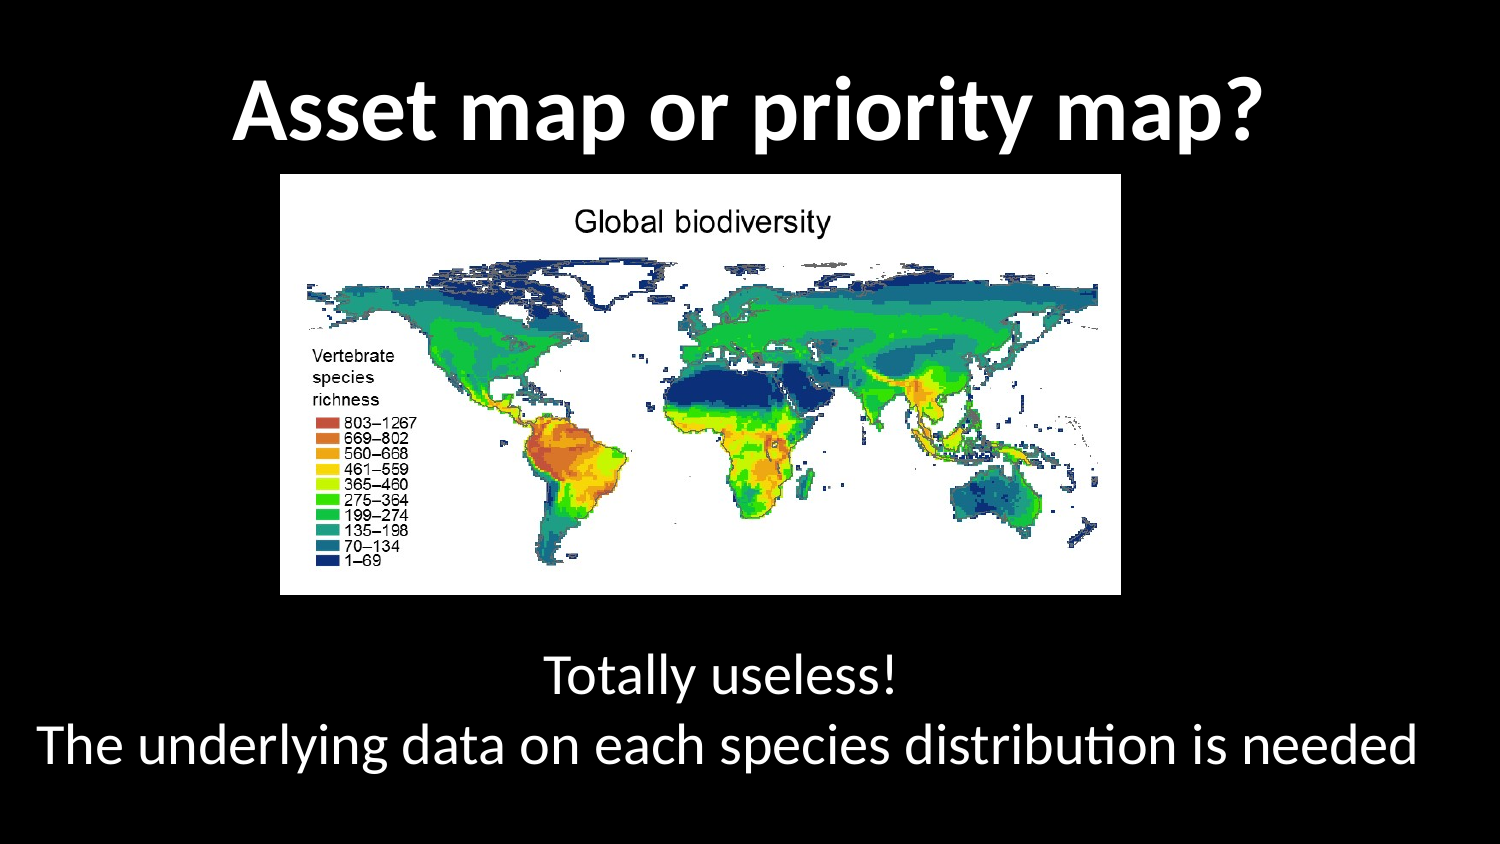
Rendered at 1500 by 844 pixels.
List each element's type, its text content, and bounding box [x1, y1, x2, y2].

text_box Totally useless! The underlying data on each species distribution is needed [13, 629, 1443, 784]
title Asset map or priority map? [75, 33, 1425, 175]
picture [280, 174, 1121, 595]
